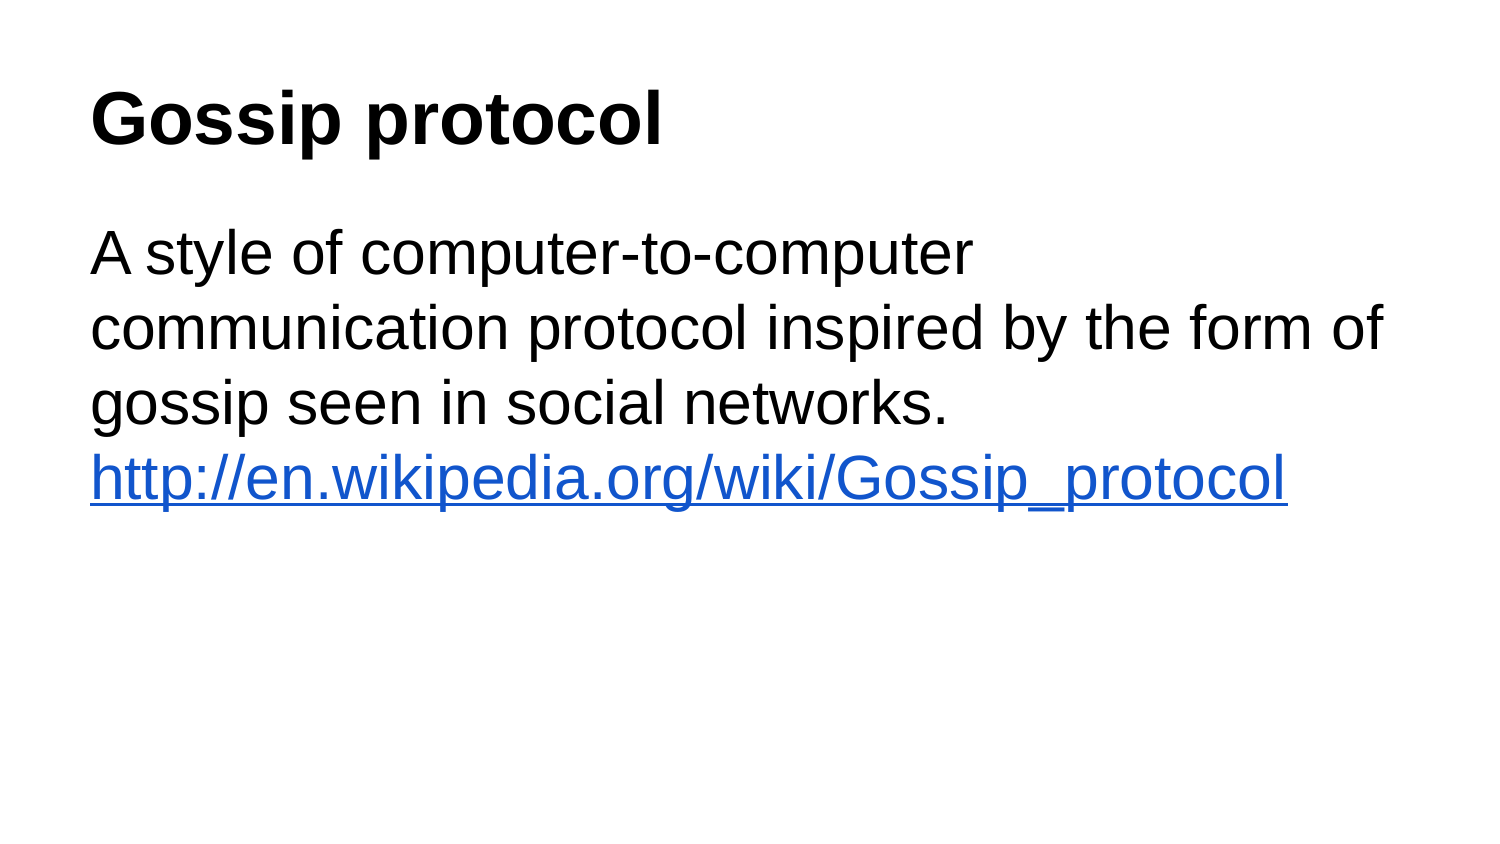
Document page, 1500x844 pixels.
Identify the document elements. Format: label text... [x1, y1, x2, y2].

list A style of computer-to-computer communication protocol inspired by the form of gossip seen in social networks. http://en.wikipedia.org/wiki/Gossip_protocol [75, 196, 1425, 808]
title Gossip protocol [75, 33, 1425, 175]
